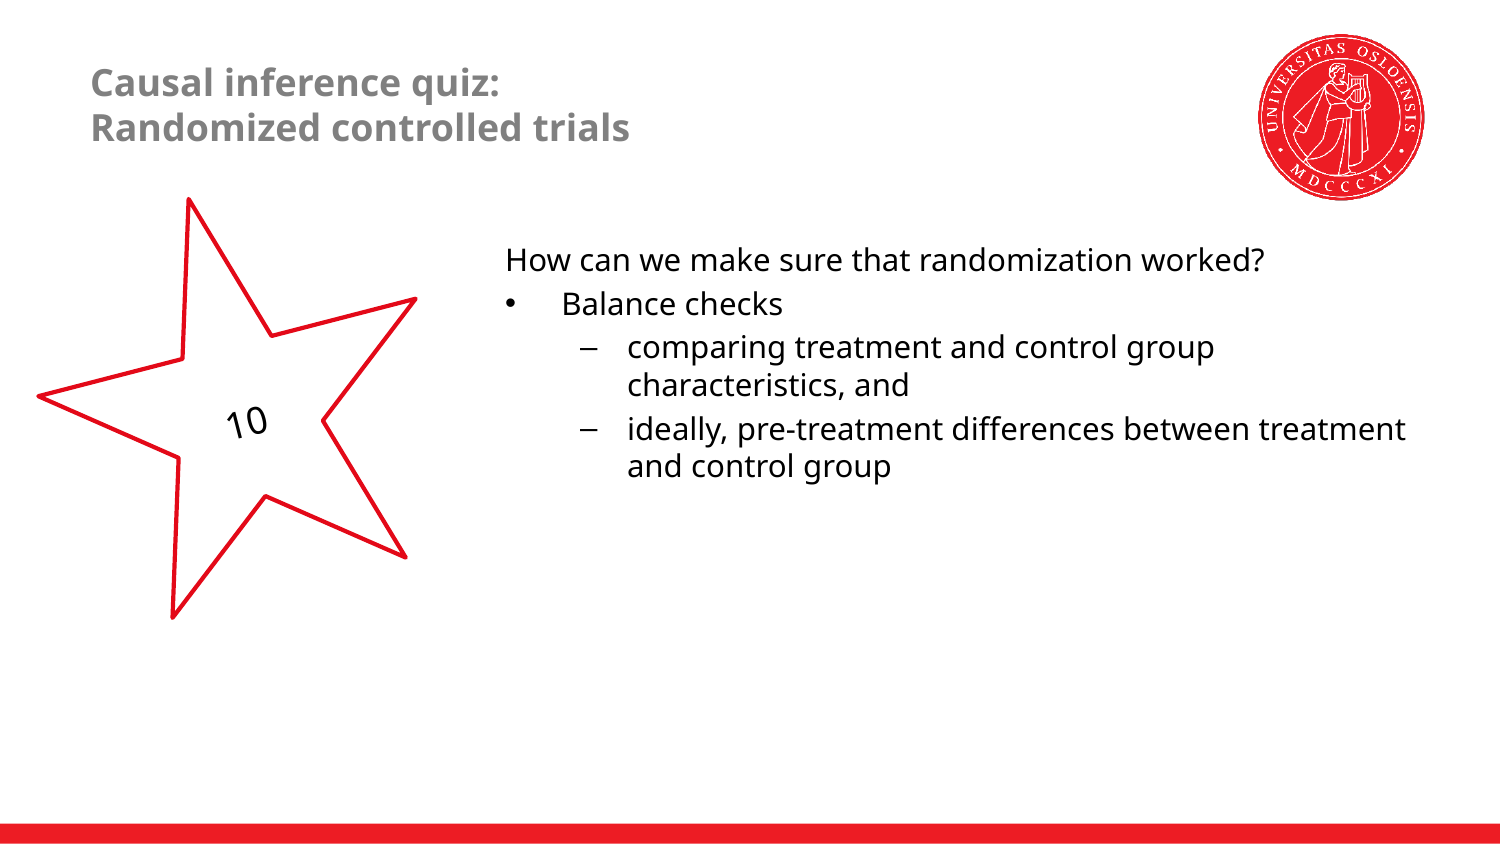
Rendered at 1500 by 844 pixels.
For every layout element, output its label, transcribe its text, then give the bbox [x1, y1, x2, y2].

title Causal inference quiz: Randomized controlled trials [75, 33, 1223, 175]
list How can we make sure that randomization worked? Balance checks comparing treatment and control group characteristics, and ideally, pre-treatment differences between treatment and control group [490, 232, 1425, 754]
text_box 10 [36, 196, 418, 620]
picture [1257, 33, 1425, 201]
